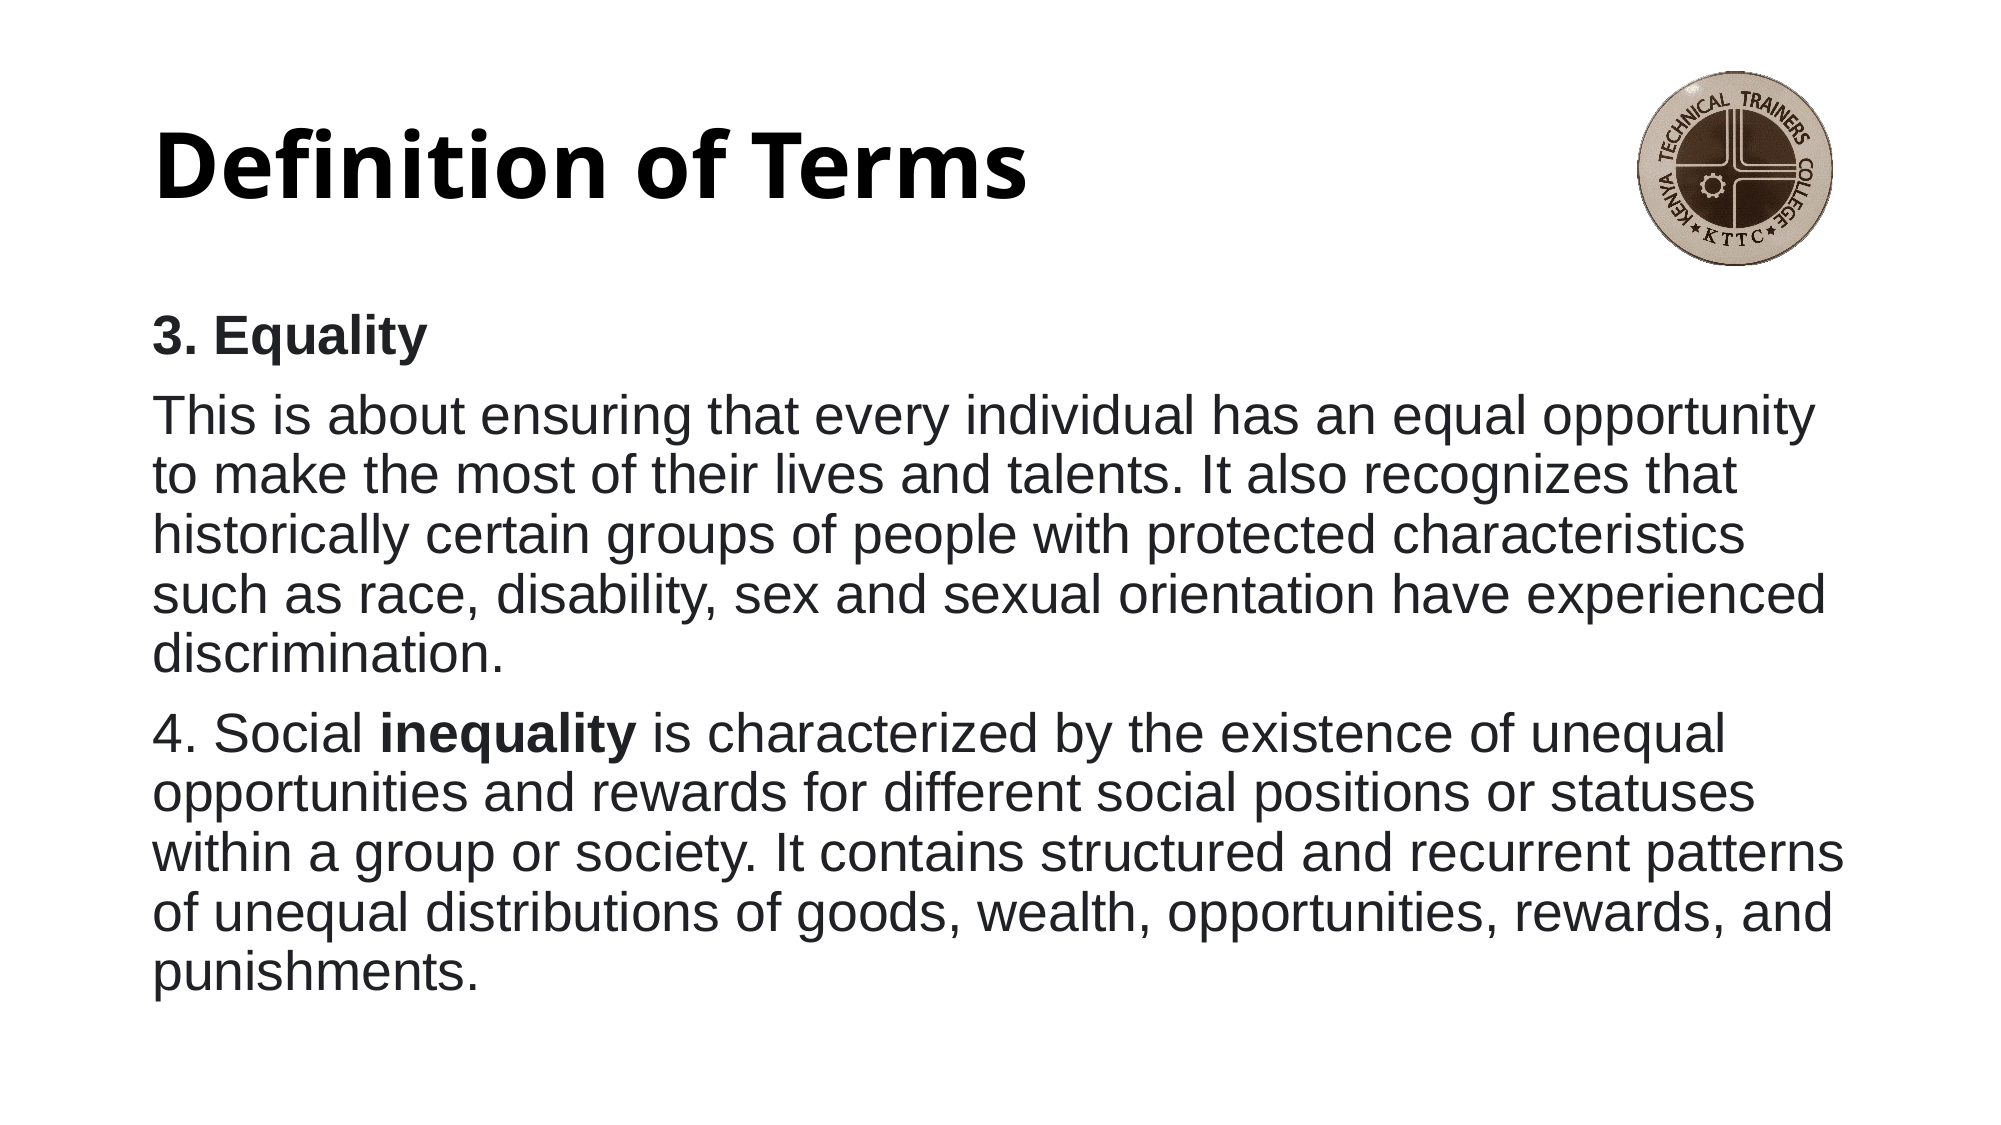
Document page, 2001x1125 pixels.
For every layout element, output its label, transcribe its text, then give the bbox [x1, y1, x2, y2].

title Definition of Terms [137, 59, 1863, 278]
list 3. Equality This is about ensuring that every individual has an equal opportunity to make the most of their lives and talents. It also recognizes that historically certain groups of people with protected characteristics such as race, disability, sex and sexual orientation have experienced discrimination. 4. Social inequality is characterized by the existence of unequal opportunities and rewards for different social positions or statuses within a group or society. It contains structured and recurrent patterns of unequal distributions of goods, wealth, opportunities, rewards, and punishments. [137, 299, 1863, 1014]
